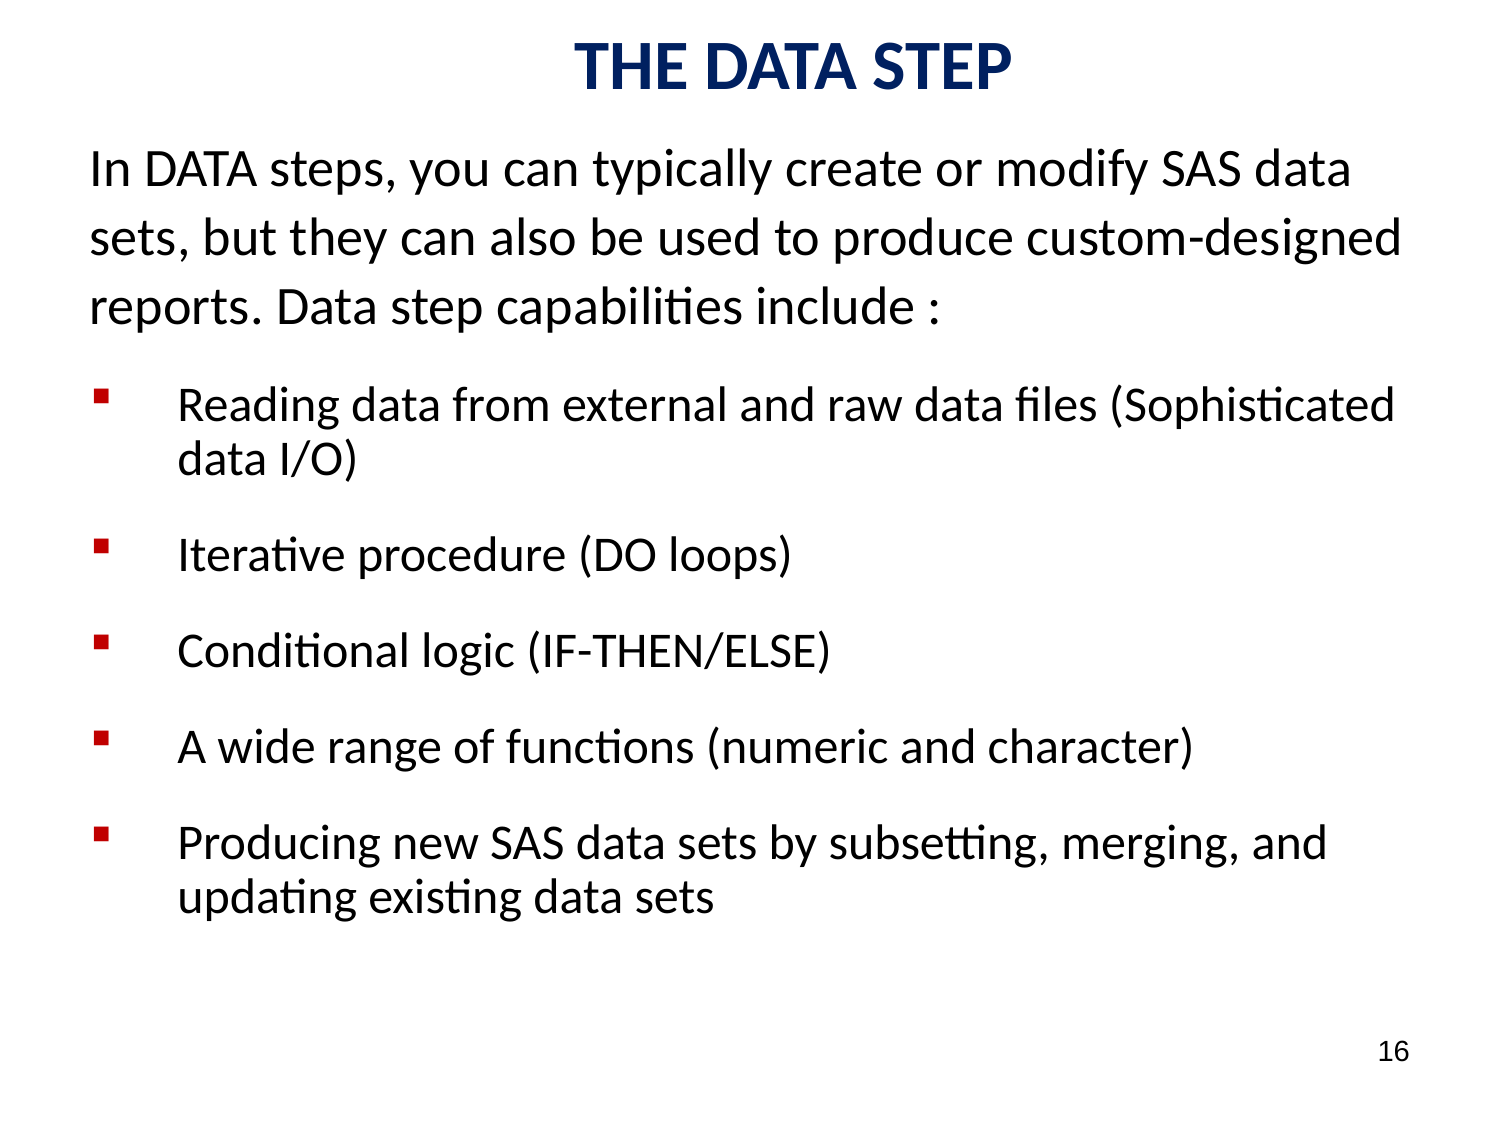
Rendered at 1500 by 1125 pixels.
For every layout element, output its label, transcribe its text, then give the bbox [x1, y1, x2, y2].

text_box In DATA steps, you can typically create or modify SAS data sets, but they can also be used to produce custom-designed reports. Data step capabilities include : Reading data from external and raw data files (Sophisticated data I/O) Iterative procedure (DO loops) Conditional logic (IF-THEN/ELSE) A wide range of functions (numeric and character) Producing new SAS data sets by subsetting, merging, and updating existing data sets [74, 132, 1425, 1036]
slide_number 16 [1074, 1024, 1426, 1103]
text_box THE DATA STEP [37, 0, 1475, 124]
